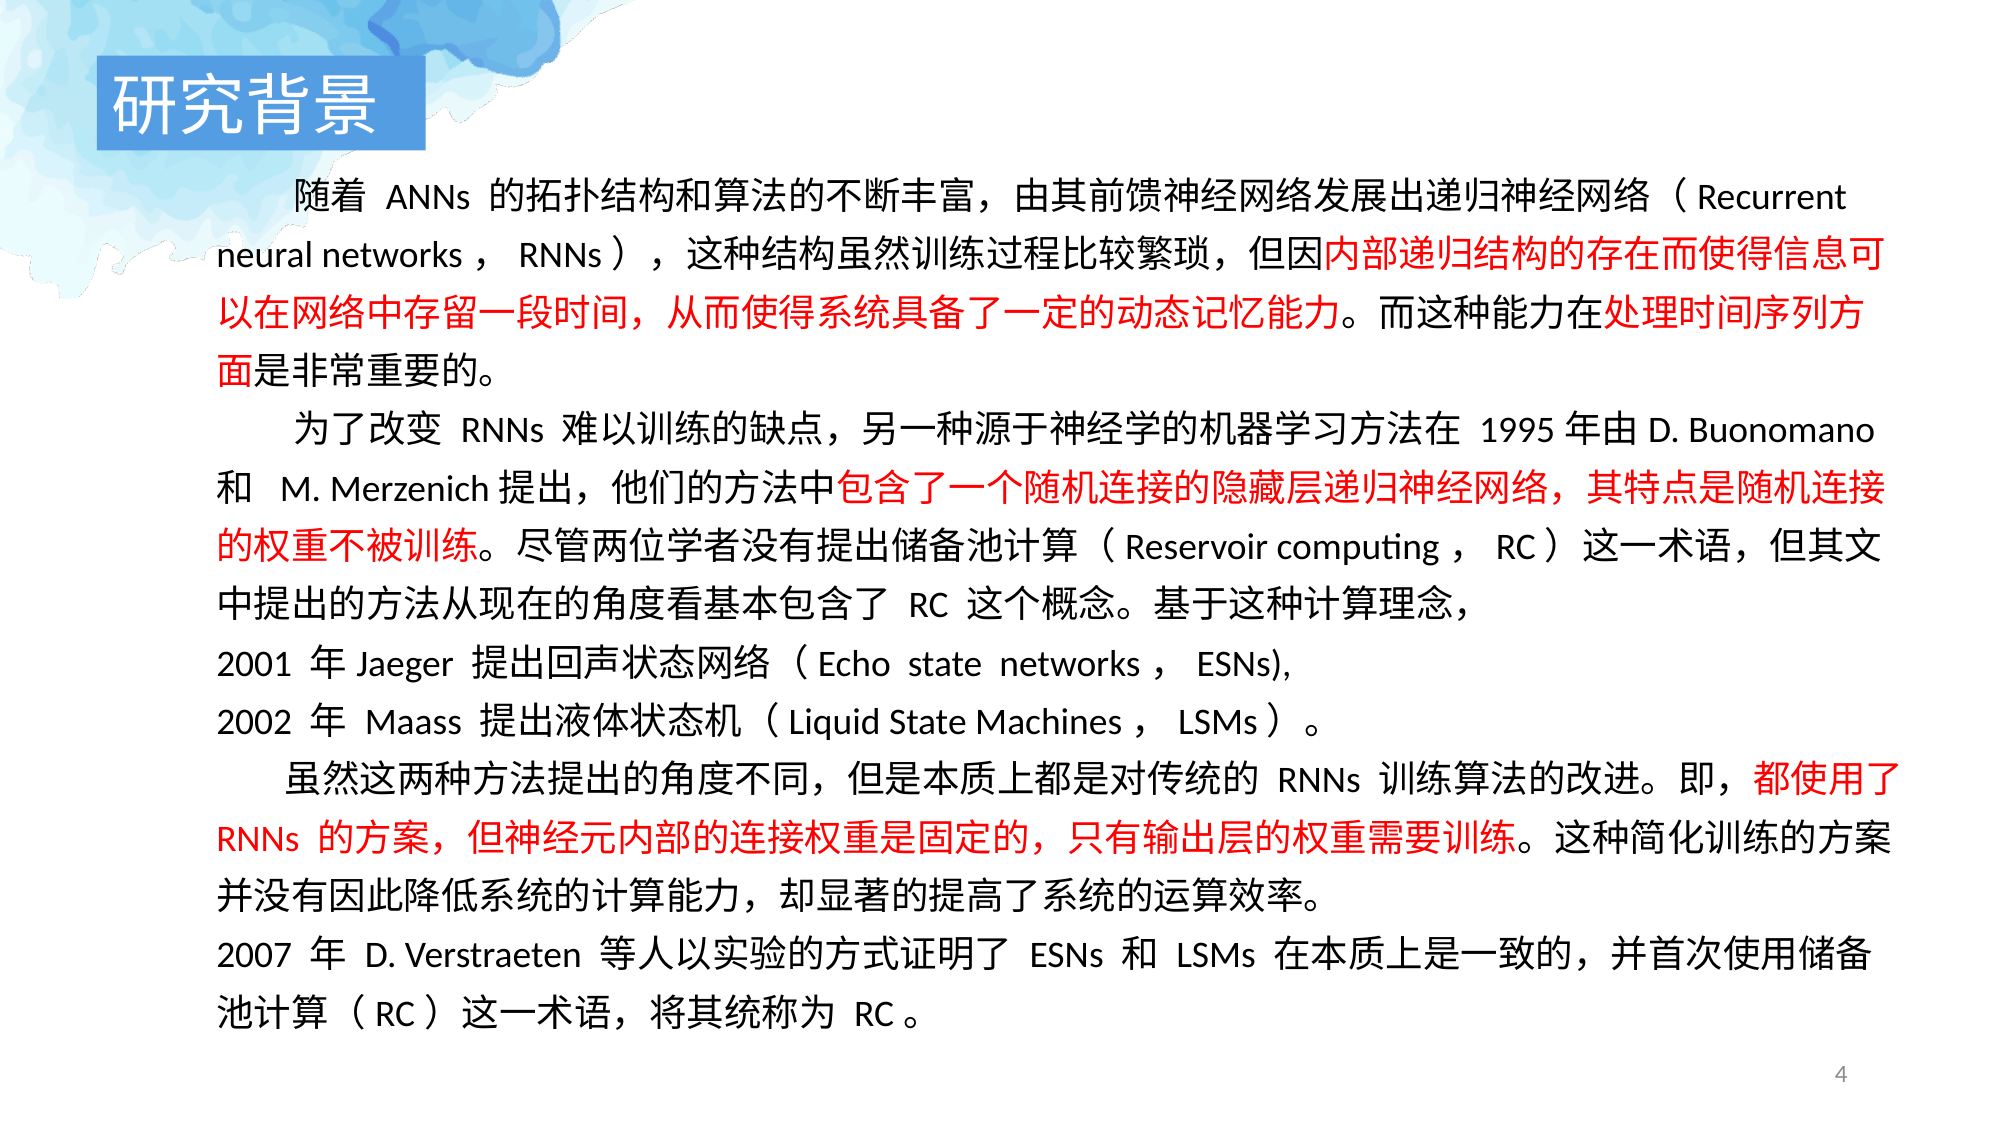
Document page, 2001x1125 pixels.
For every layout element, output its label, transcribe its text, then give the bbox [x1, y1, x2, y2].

slide_number 4 [1412, 1042, 1863, 1103]
text_box 随着 ANNs 的拓扑结构和算法的不断丰富，由其前馈神经网络发展出递归神经网络（Recurrent neural networks，RNNs），这种结构虽然训练过程比较繁琐，但因内部递归结构的存在而使得信息可以在网络中存留一段时间，从而使得系统具备了一定的动态记忆能力。而这种能力在处理时间序列方面是非常重要的。 为了改变 RNNs 难以训练的缺点，另一种源于神经学的机器学习方法在 1995年由D. Buonomano 和 M. Merzenich提出，他们的方法中包含了一个随机连接的隐藏层递归神经网络，其特点是随机连接的权重不被训练。尽管两位学者没有提出储备池计算（Reservoir computing，RC）这一术语，但其文中提出的方法从现在的角度看基本包含了 RC 这个概念。基于这种计算理念， 2001 年Jaeger 提出回声状态网络（Echo state networks，ESNs), 2002 年 Maass 提出液体状态机（Liquid State Machines，LSMs）。 虽然这两种方法提出的角度不同，但是本质上都是对传统的 RNNs 训练算法的改进。即，都使用了 RNNs 的方案，但神经元内部的连接权重是固定的，只有输出层的权重需要训练。这种简化训练的方案并没有因此降低系统的计算能力，却显著的提高了系统的运算效率。 2007 年 D. Verstraeten 等人以实验的方式证明了 ESNs 和 LSMs 在本质上是一致的，并首次使用储备池计算（RC）这一术语，将其统称为 RC。 [201, 151, 1919, 1042]
picture [0, 0, 753, 299]
